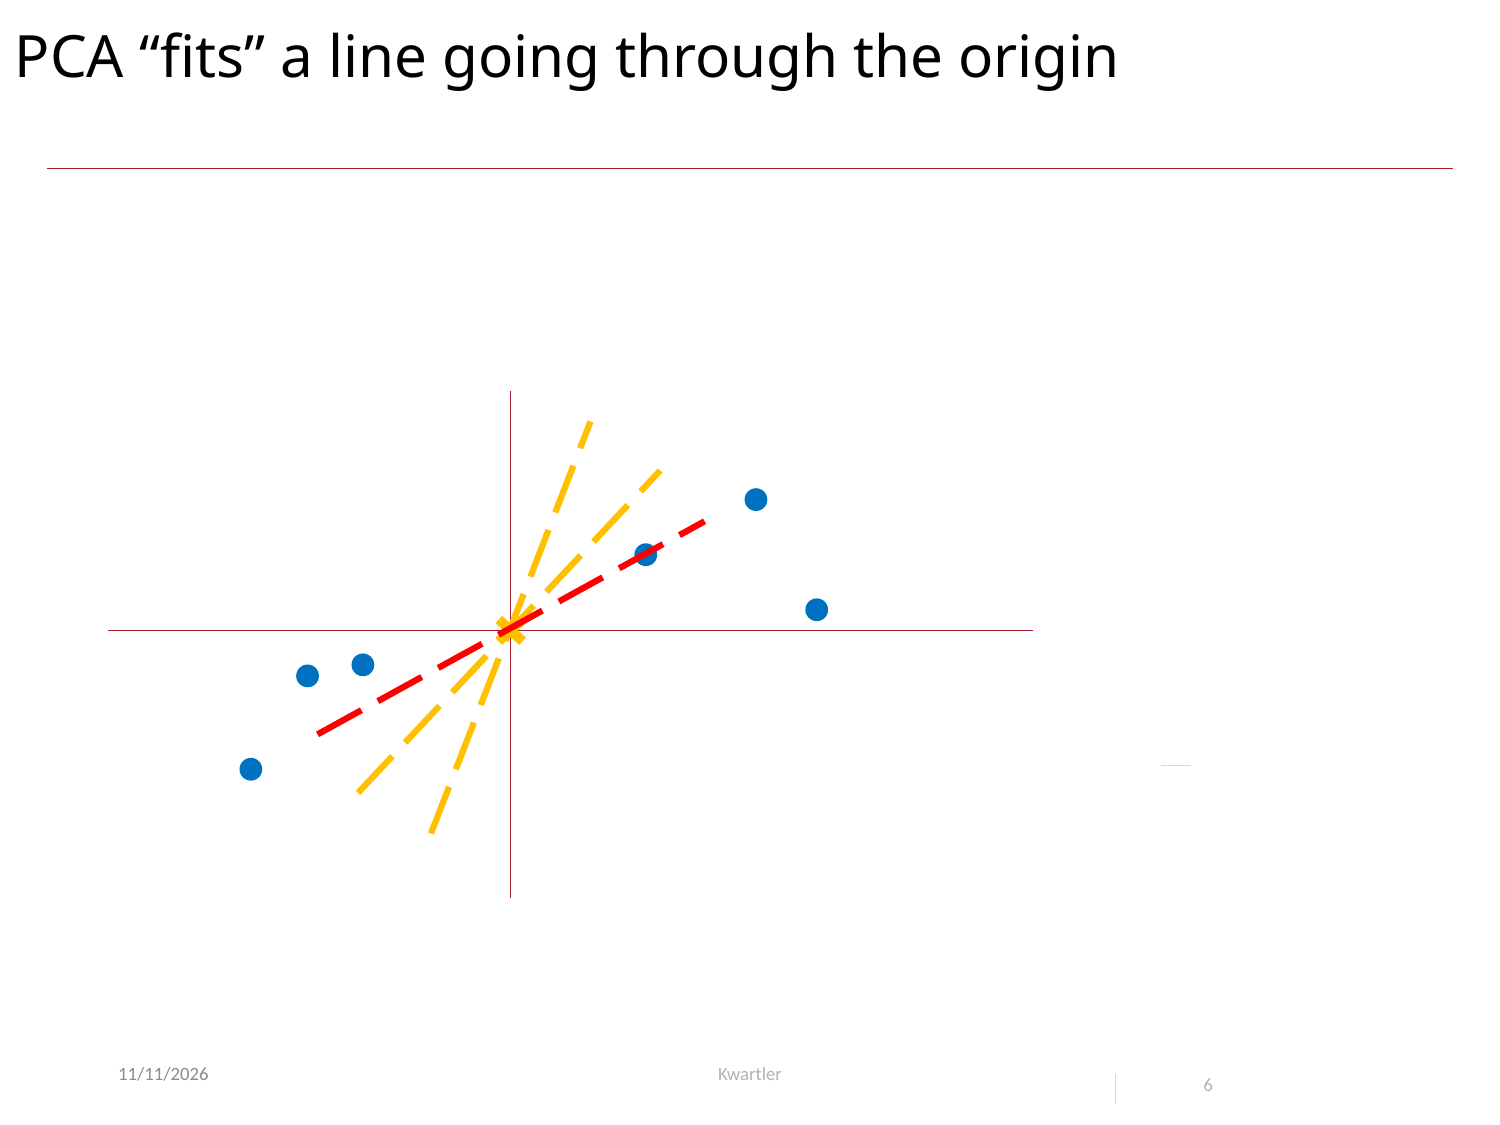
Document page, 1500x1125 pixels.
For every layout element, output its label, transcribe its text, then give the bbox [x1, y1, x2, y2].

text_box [108, 391, 1033, 899]
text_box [429, 425, 589, 838]
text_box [239, 488, 429, 781]
title PCA “fits” a line going through the origin [0, 20, 1500, 117]
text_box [591, 488, 829, 781]
slide_number 6 [1188, 1042, 1330, 1103]
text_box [431, 421, 591, 834]
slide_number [103, 1042, 441, 1103]
footer Kwartler [496, 1042, 1004, 1103]
